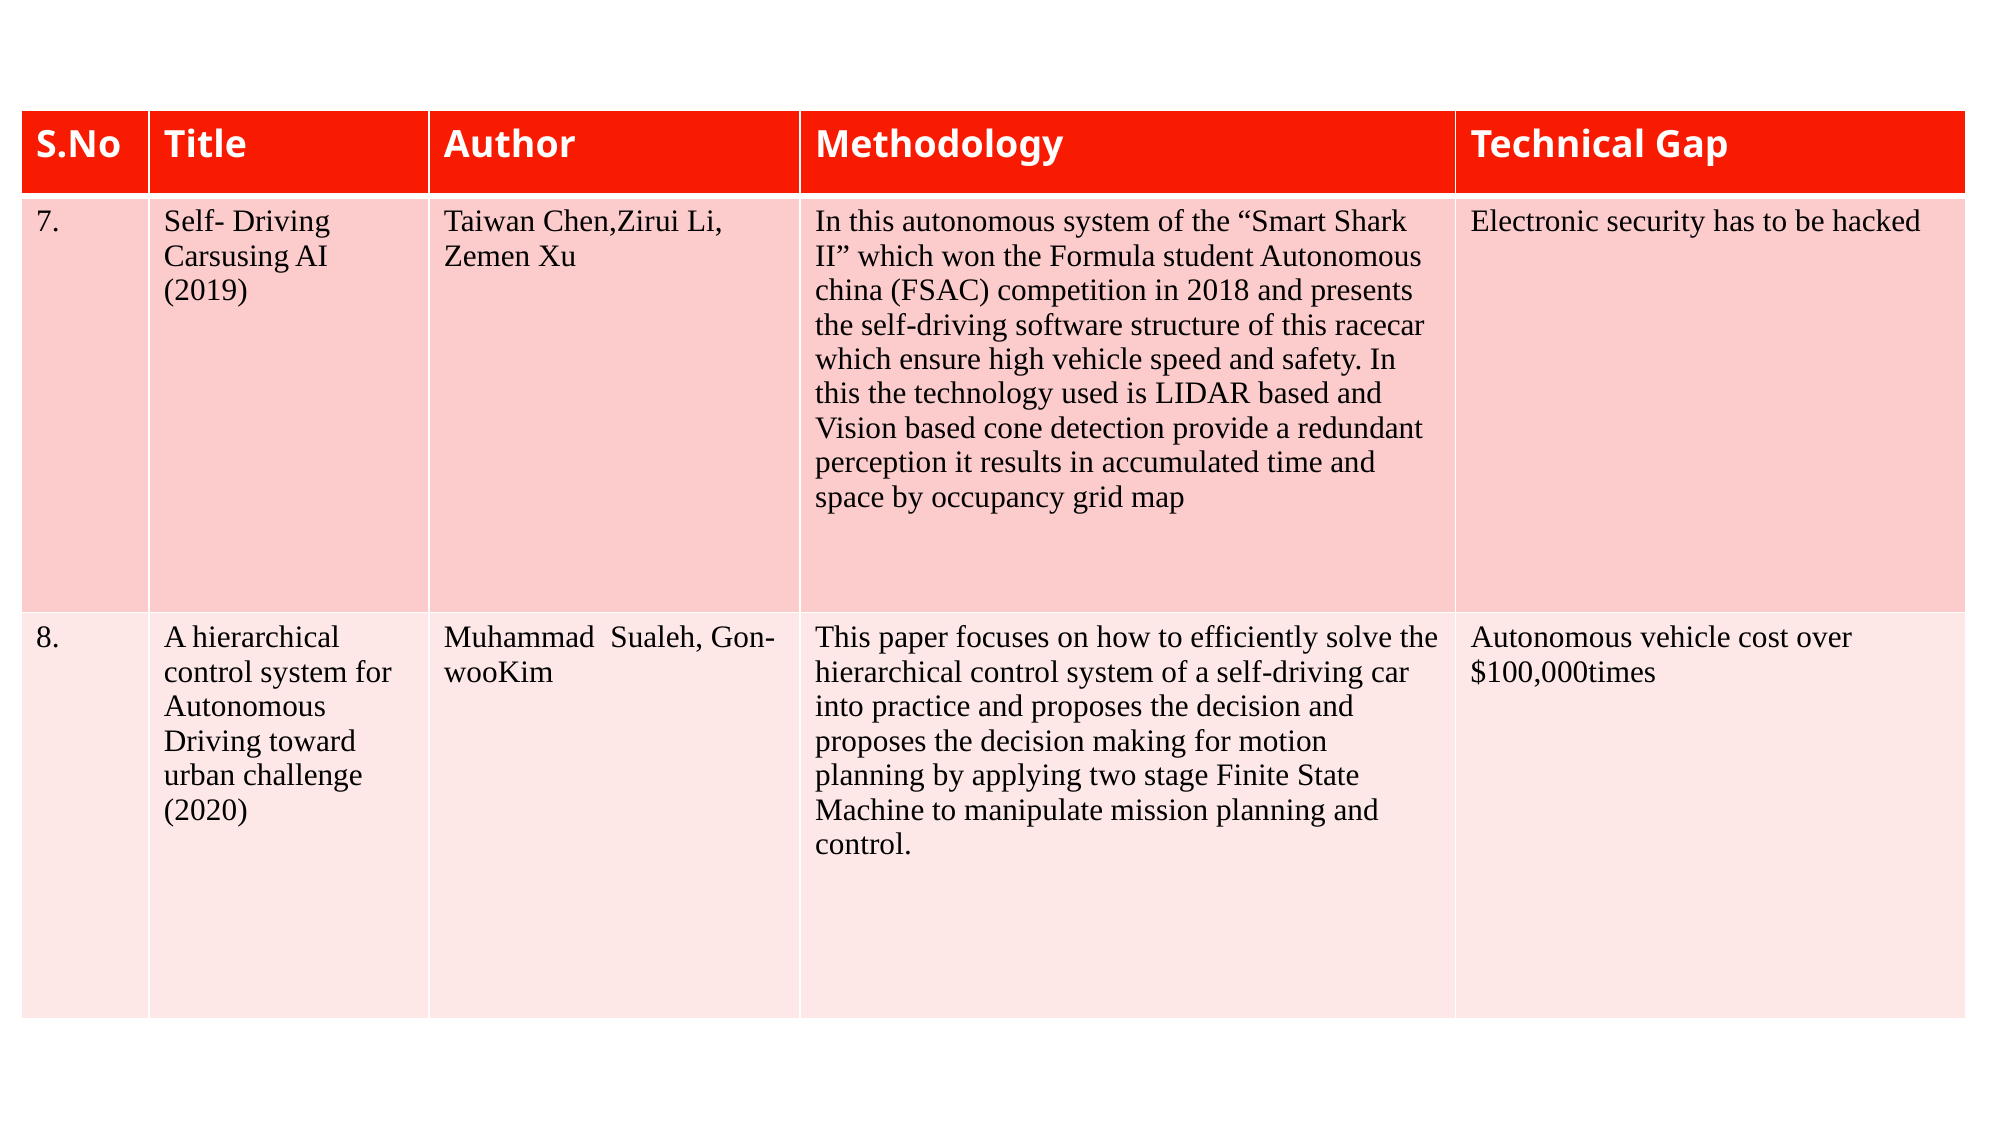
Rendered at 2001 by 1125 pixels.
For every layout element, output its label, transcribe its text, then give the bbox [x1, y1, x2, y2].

table_cell In this autonomous system of the “Smart Shark II” which won the Formula student Autonomous china (FSAC) competition in 2018 and presents the self-driving software structure of this racecar which ensure high vehicle speed and safety. In this the technology used is LIDAR based and Vision based cone detection provide a redundant perception it results in accumulated time and space by occupancy grid map [801, 199, 1455, 612]
table_header Methodology [801, 111, 1455, 193]
table_cell A hierarchical control system for Autonomous Driving toward urban challenge (2020) [150, 613, 428, 1018]
table_cell Autonomous vehicle cost over $100,000times [1456, 613, 1965, 1018]
table_cell Electronic security has to be hacked [1456, 199, 1965, 612]
table_cell This paper focuses on how to efficiently solve the hierarchical control system of a self-driving car into practice and proposes the decision and proposes the decision making for motion planning by applying two stage Finite State Machine to manipulate mission planning and control. [801, 613, 1455, 1018]
table_cell 7. [22, 199, 148, 612]
table_header Author [430, 111, 799, 193]
table_header Technical Gap [1456, 111, 1965, 193]
table_cell Self- Driving Carsusing AI (2019) [150, 199, 428, 612]
table_cell Muhammad Sualeh, Gon-wooKim [430, 613, 799, 1018]
table_cell 8. [22, 613, 148, 1018]
table_header Title [150, 111, 428, 193]
table_cell Taiwan Chen,Zirui Li, Zemen Xu [430, 199, 799, 612]
table_header S.No [22, 111, 148, 193]
